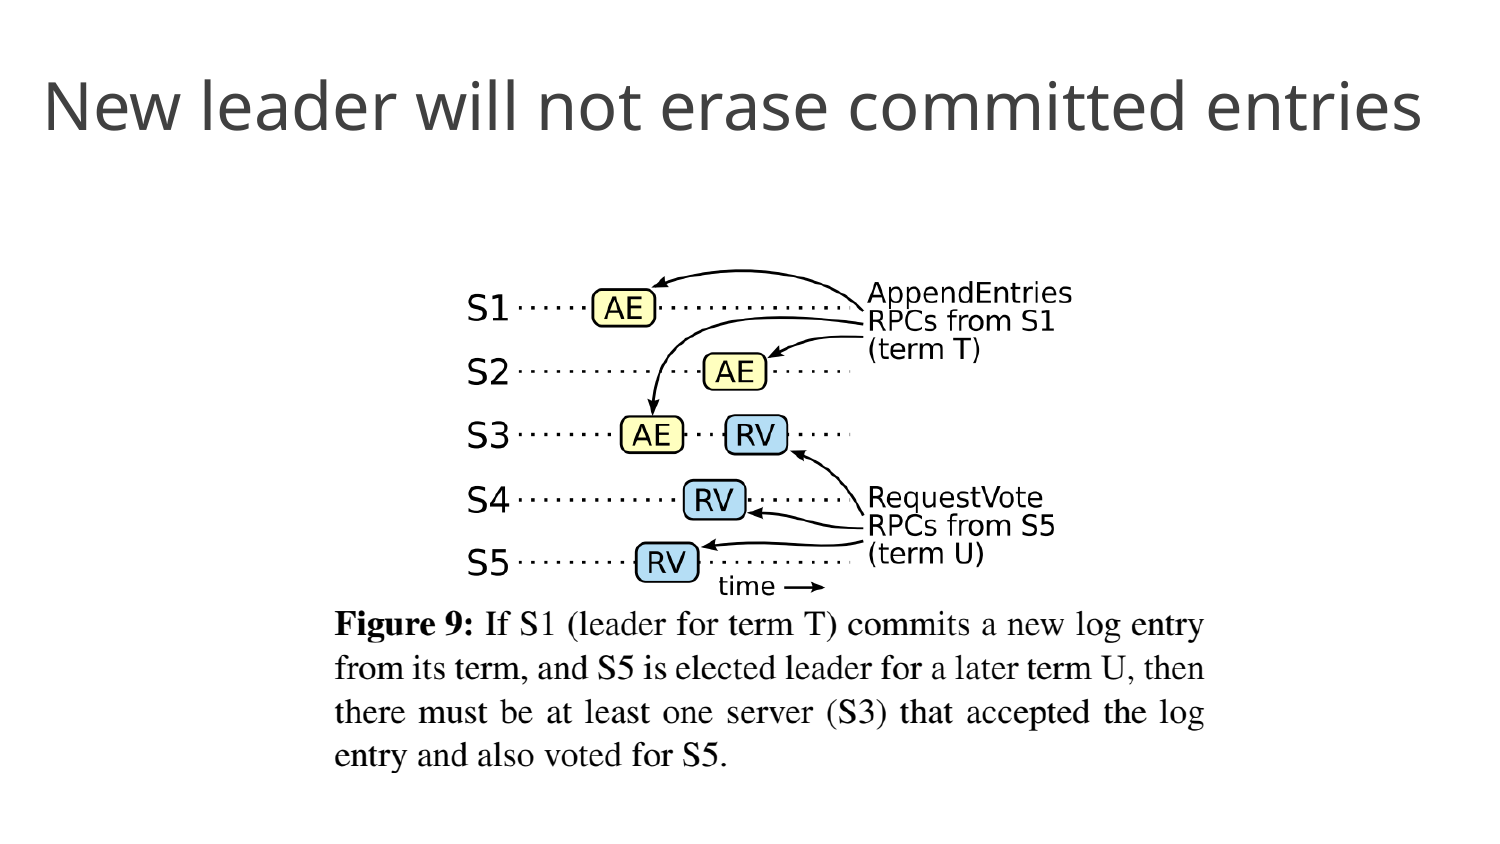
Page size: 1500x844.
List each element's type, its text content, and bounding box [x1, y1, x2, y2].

title New leader will not erase committed entries [27, 33, 1480, 175]
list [290, 215, 1218, 773]
